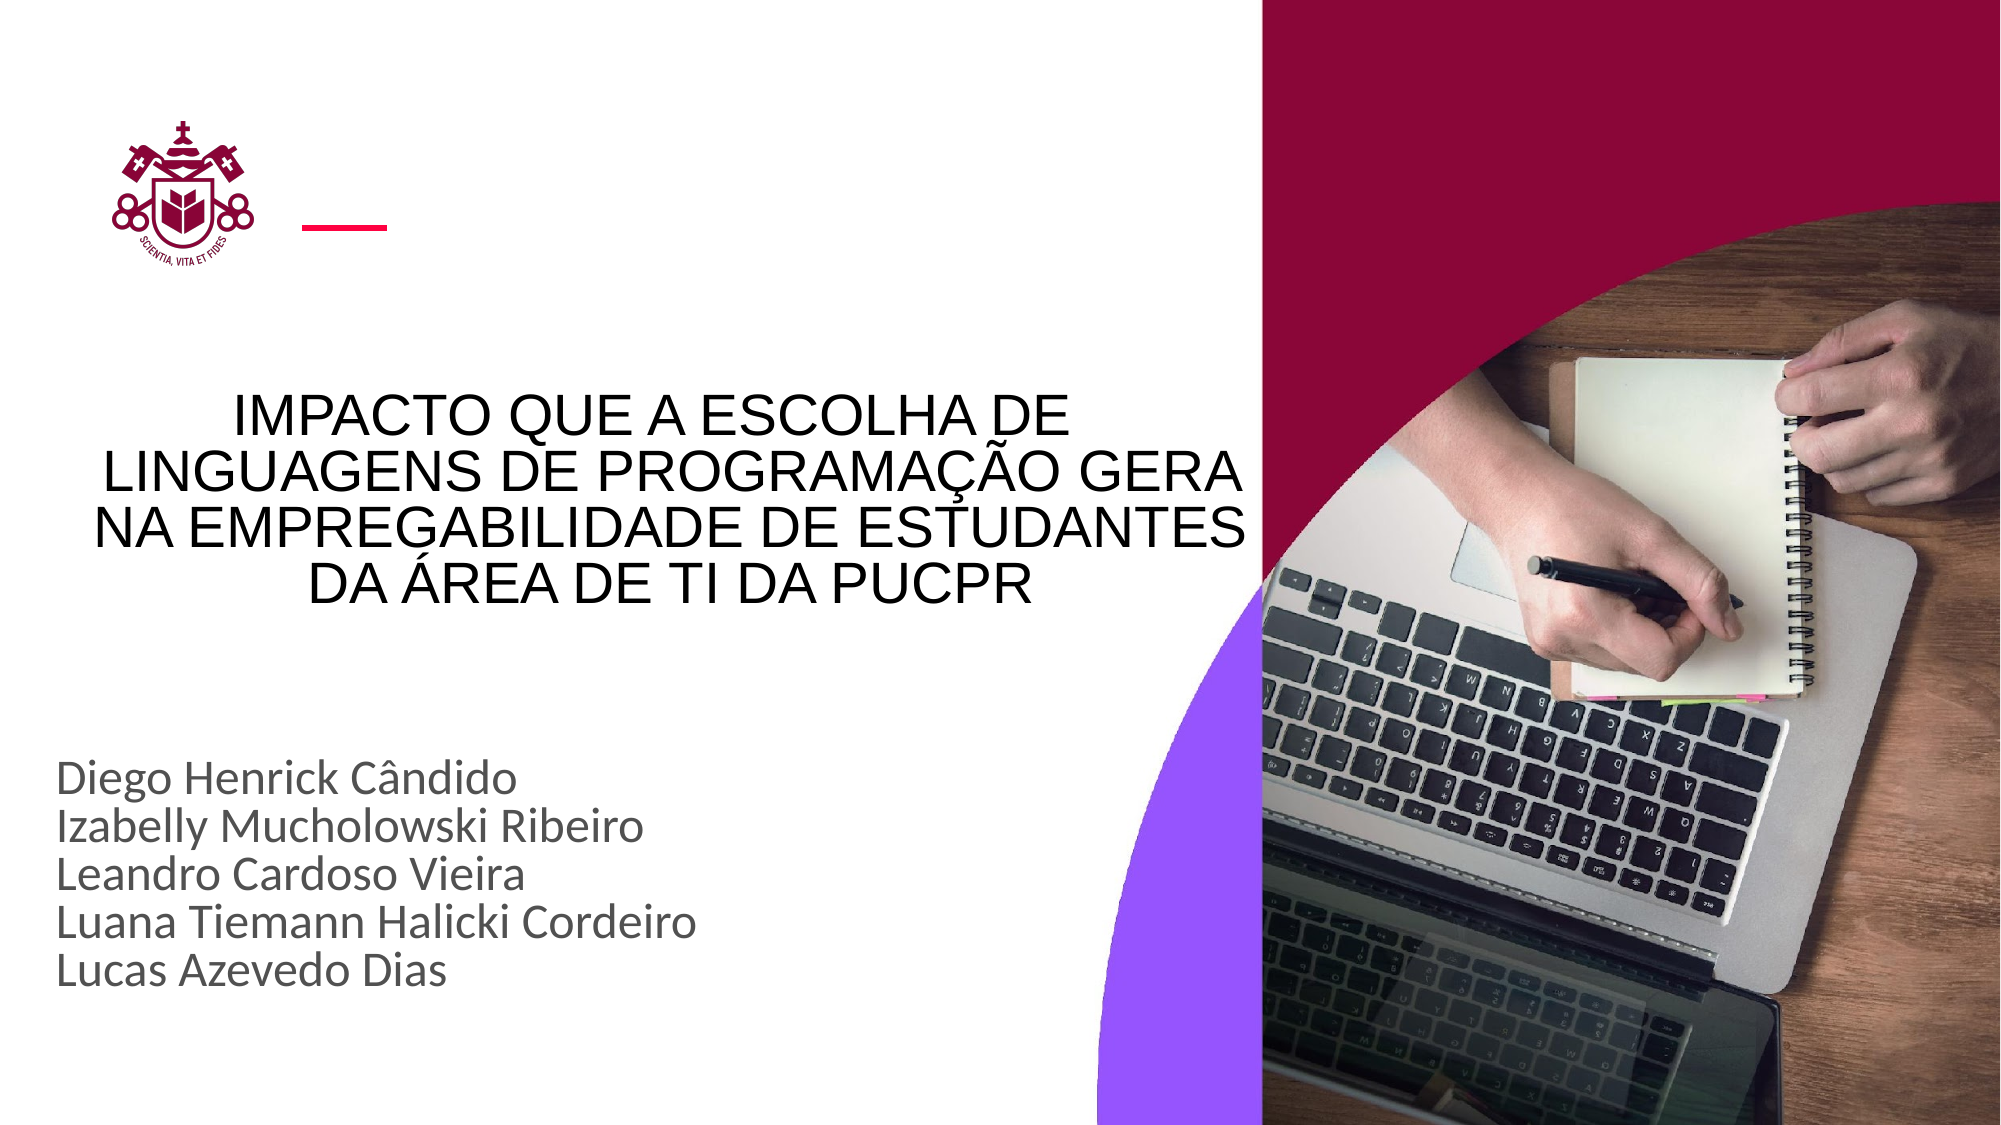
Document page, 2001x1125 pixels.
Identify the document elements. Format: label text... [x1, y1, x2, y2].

list Diego Henrick Cândido Izabelly Mucholowski Ribeiro Leandro Cardoso Vieira Luana Tiemann Halicki Cordeiro Lucas Azevedo Dias [55, 735, 1110, 1017]
list IMPACTO QUE A ESCOLHA DE LINGUAGENS DE PROGRAMAÇÃO GERA NA EMPREGABILIDADE DE ESTUDANTES DA ÁREA DE TI DA PUCPR [0, 367, 1268, 711]
picture [0, 0, 2001, 1125]
